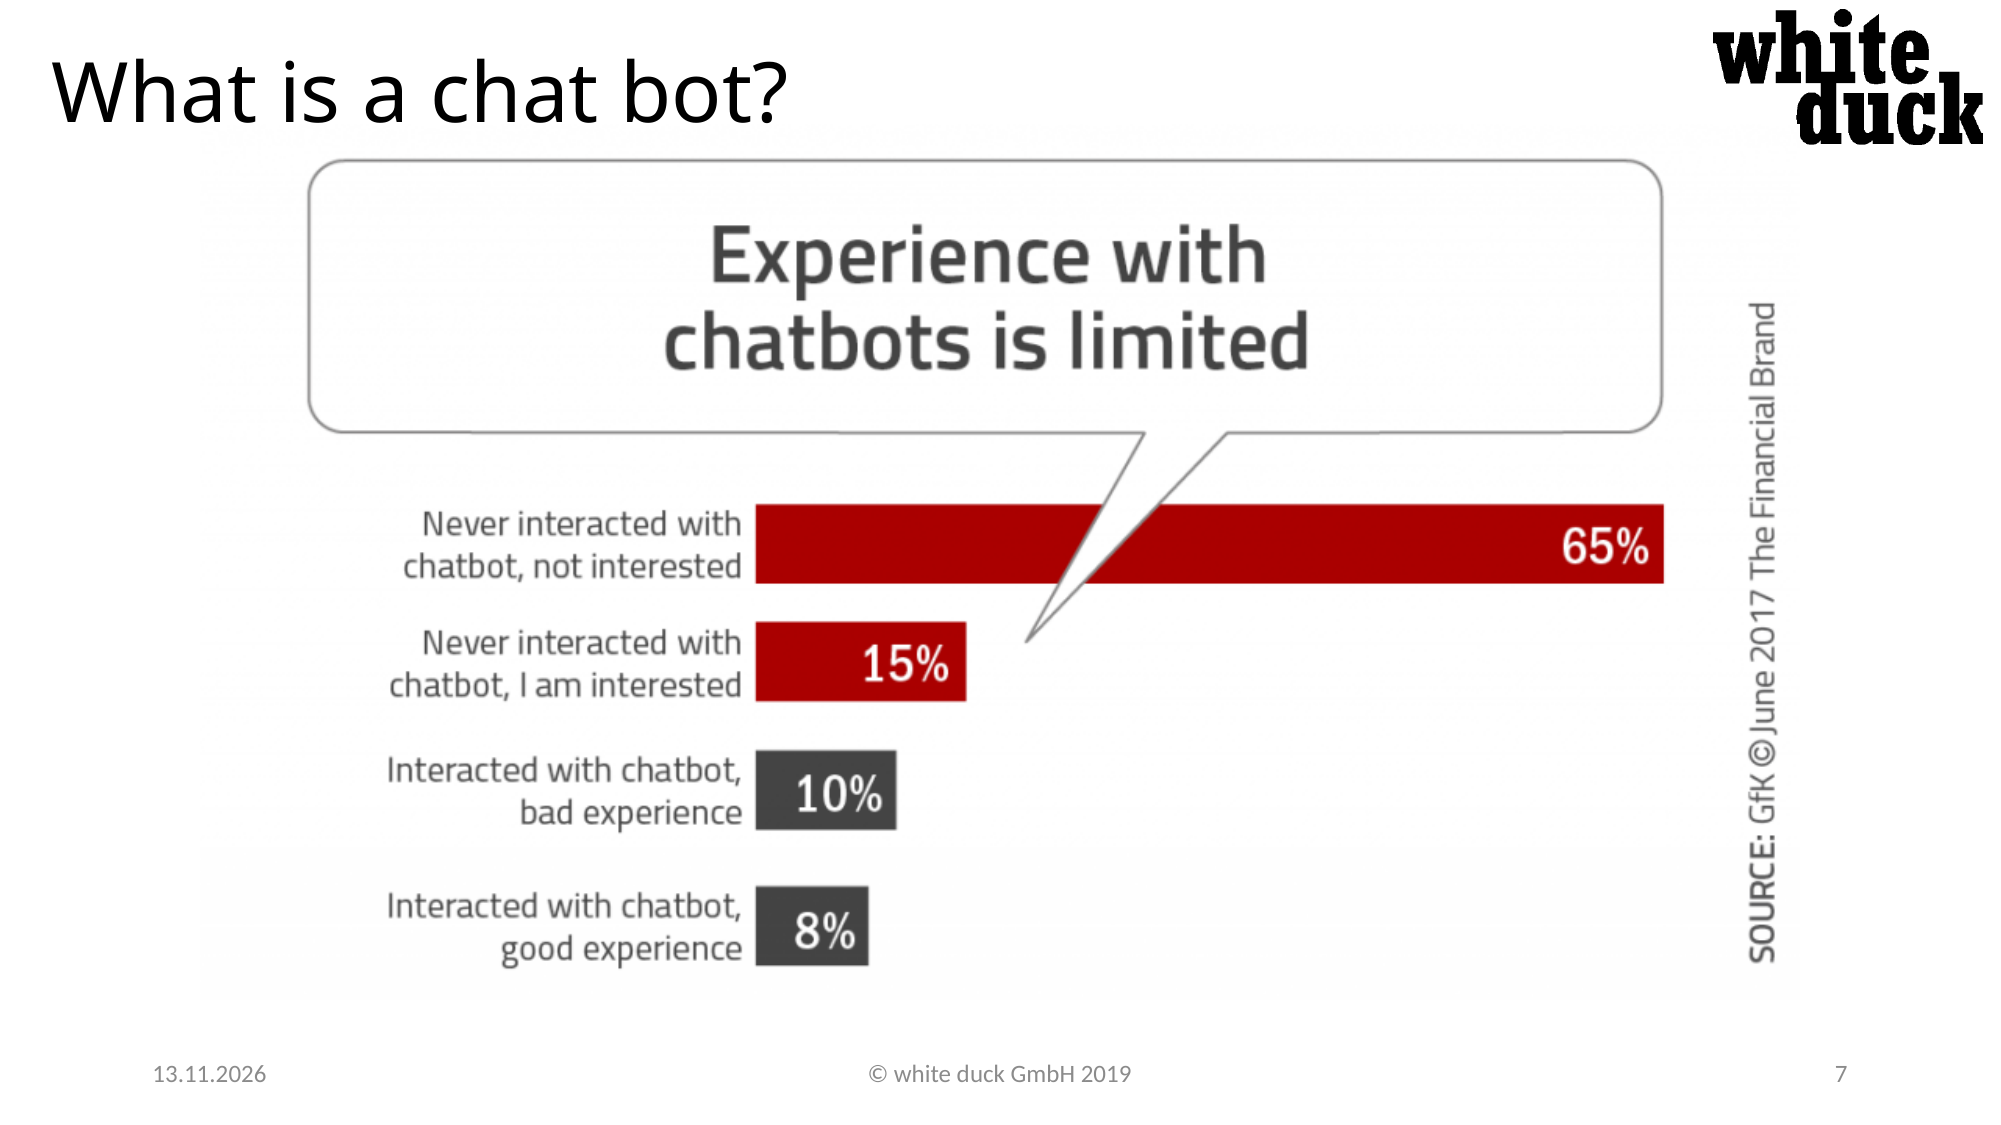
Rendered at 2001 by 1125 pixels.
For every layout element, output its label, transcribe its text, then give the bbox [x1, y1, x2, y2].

footer © white duck GmbH 2019 [662, 1042, 1338, 1103]
slide_number 7 [1412, 1042, 1863, 1103]
title What is a chat bot? [36, 0, 1762, 204]
picture [199, 9, 1983, 1001]
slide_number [137, 1042, 588, 1103]
